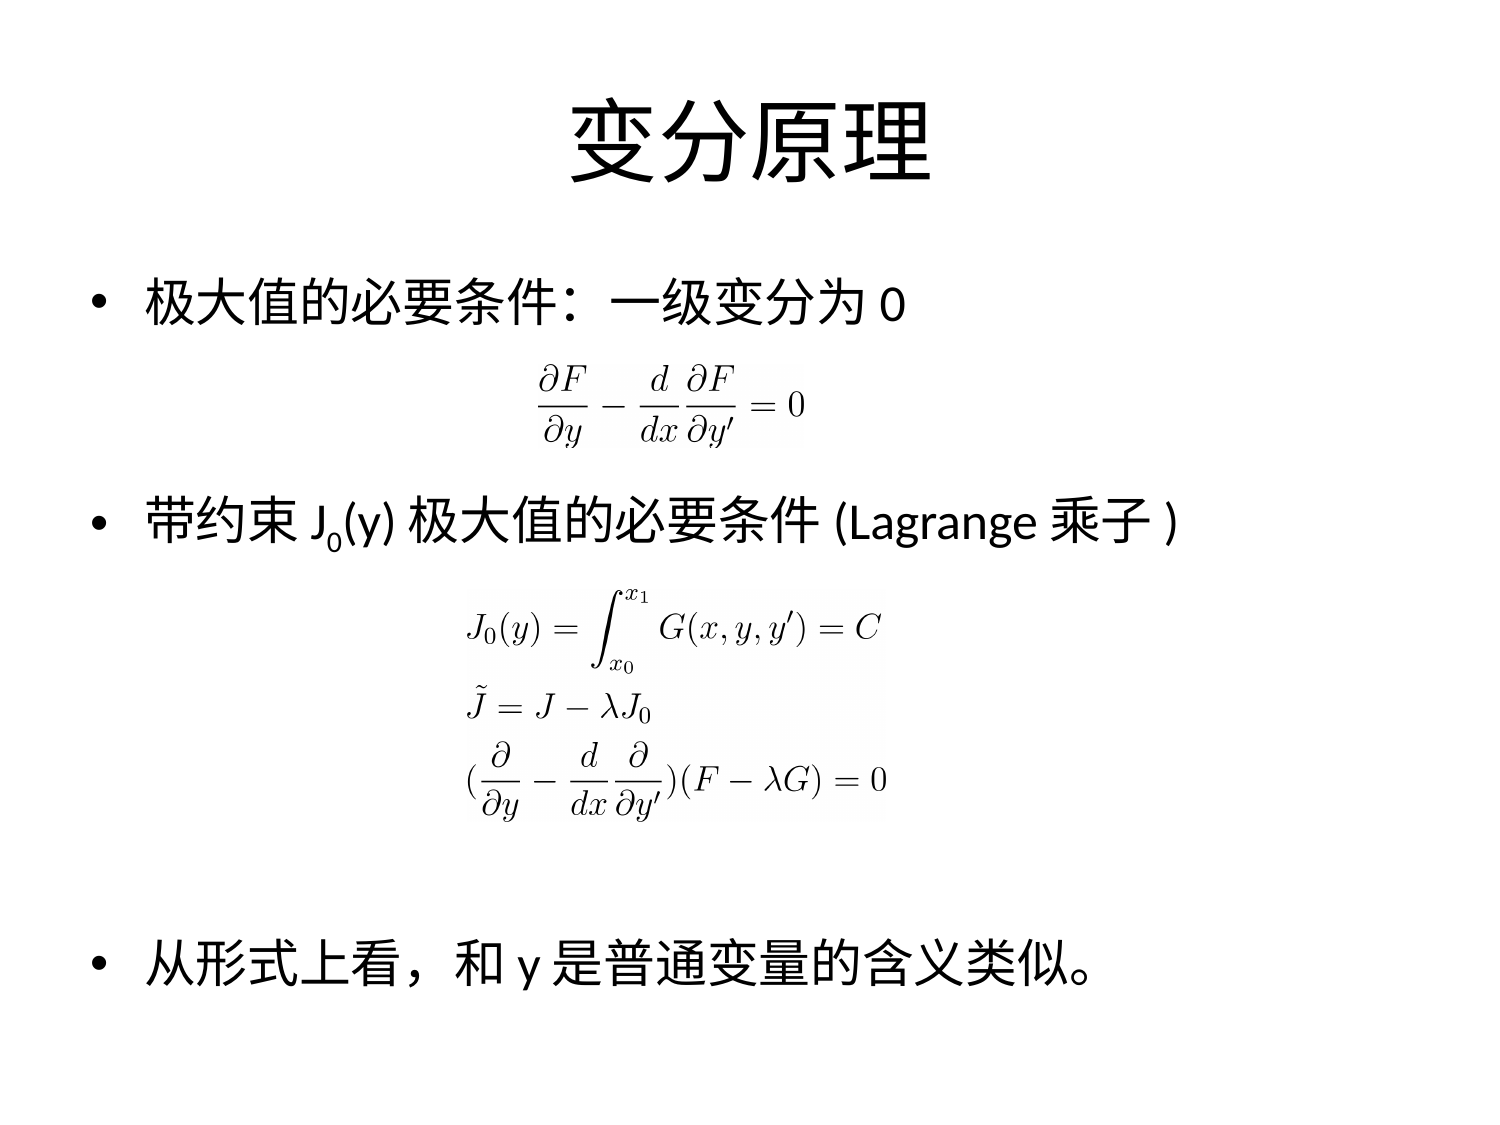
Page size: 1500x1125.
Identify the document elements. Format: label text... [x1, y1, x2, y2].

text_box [537, 361, 806, 450]
title 变分原理 [75, 45, 1425, 233]
list 极大值的必要条件：一级变分为0 带约束J0(y)极大值的必要条件(Lagrange乘子) 从形式上看，和y是普通变量的含义类似。 [75, 262, 1425, 1005]
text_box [466, 585, 887, 825]
